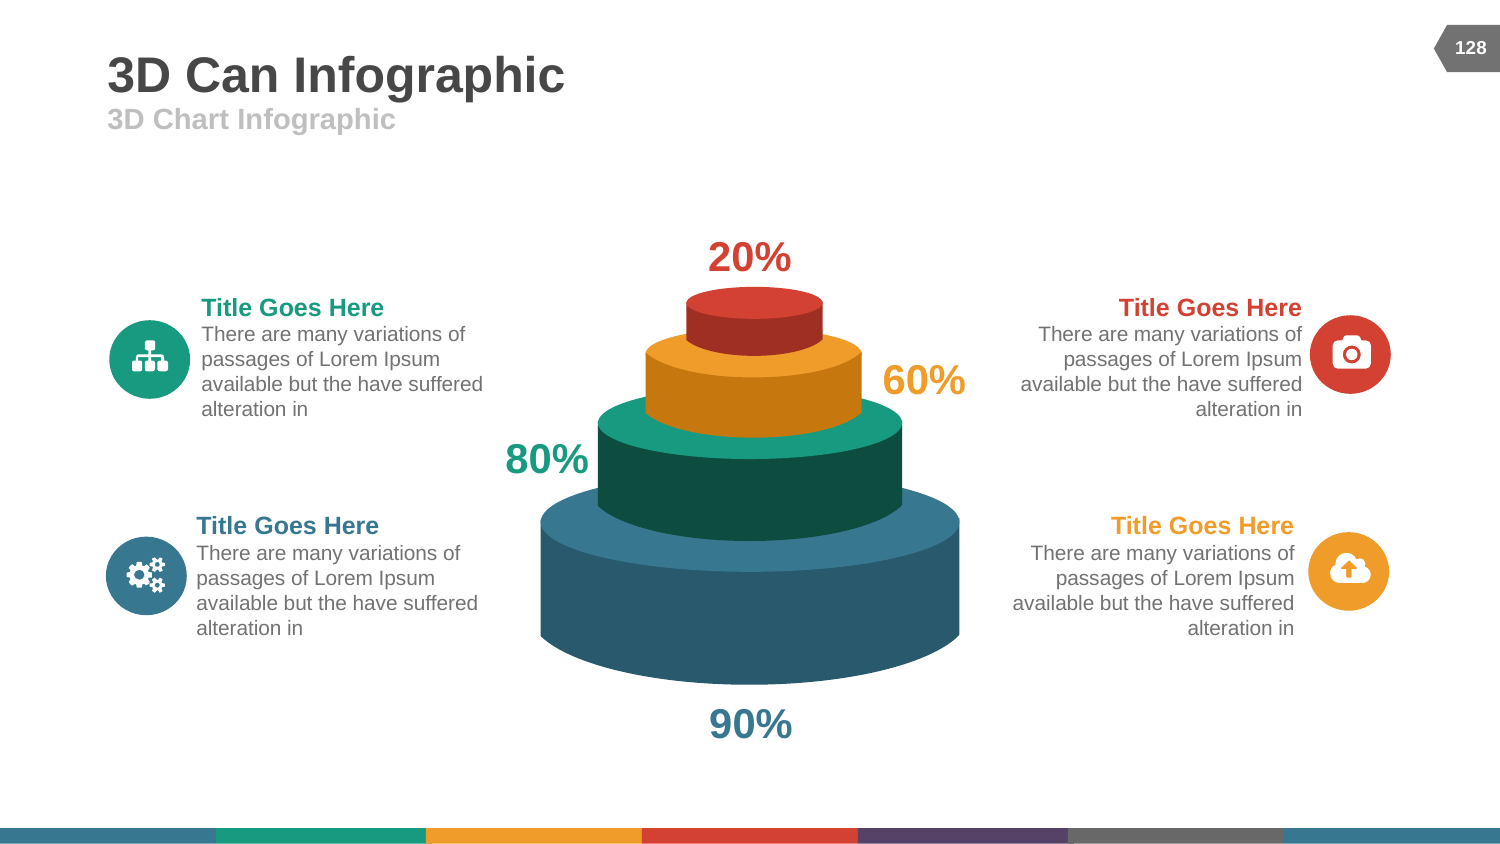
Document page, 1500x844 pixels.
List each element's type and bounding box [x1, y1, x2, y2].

text_box [995, 283, 1392, 429]
slide_number [1439, 24, 1500, 70]
text_box [987, 502, 1390, 647]
text_box [505, 286, 967, 685]
text_box [108, 283, 541, 429]
list [107, 101, 783, 135]
title [107, 43, 1033, 102]
text_box [105, 502, 536, 647]
text_box [708, 230, 792, 281]
text_box [709, 696, 793, 747]
